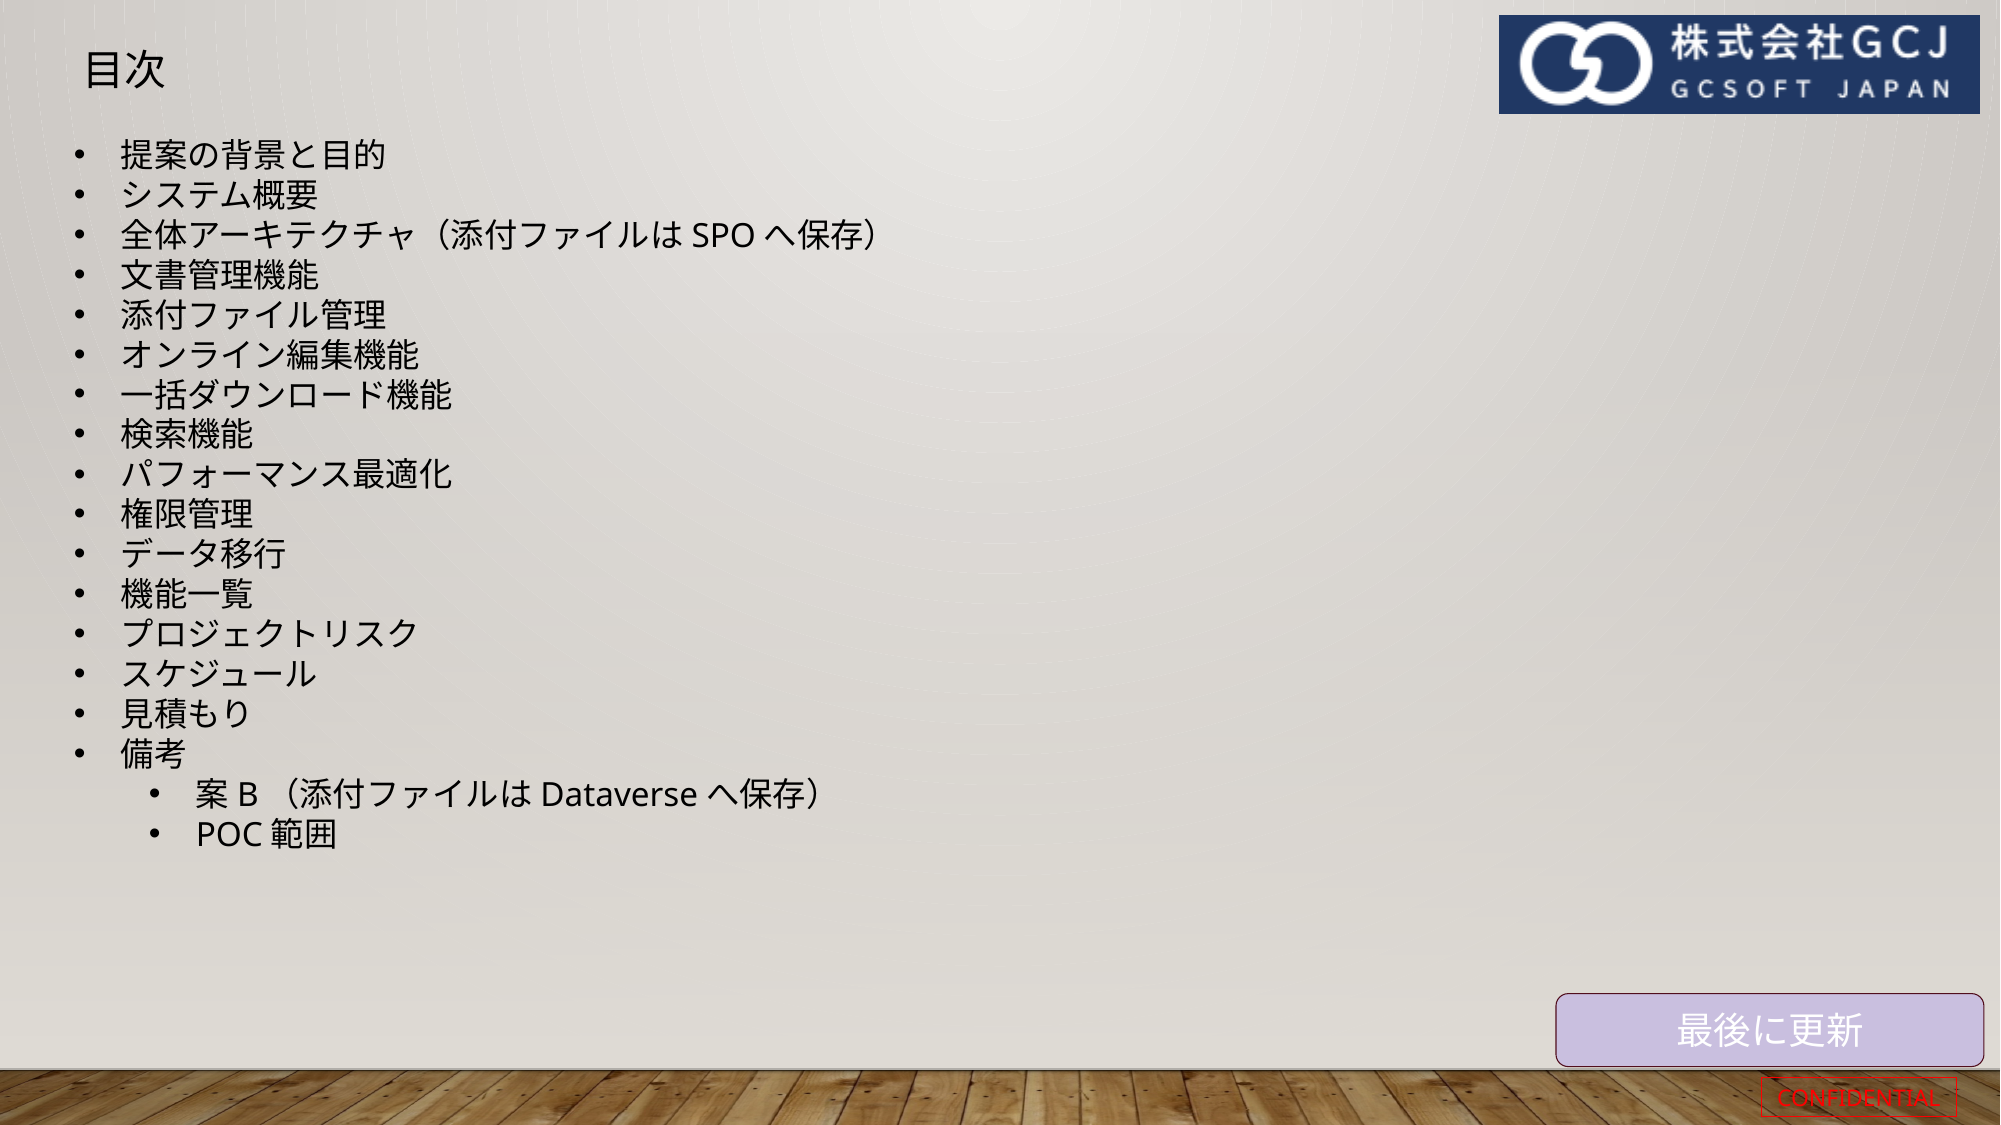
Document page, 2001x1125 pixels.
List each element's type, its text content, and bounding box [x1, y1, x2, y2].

text_box 最後に更新 [1554, 992, 1986, 1068]
title 目次 [67, 41, 1598, 103]
picture [1499, 15, 1980, 114]
picture [0, 1070, 2000, 1125]
text_box 提案の背景と目的 システム概要 全体アーキテクチャ（添付ファイルはSPOへ保存） 文書管理機能 添付ファイル管理 オンライン編集機能 一括ダウンロード機能 検索機能 パフォーマンス最適化 権限管理 データ移行 機能一覧 プロジェクトリスク スケジュール 見積もり 備考 案B（添付ファイルはDataverseへ保存） POC範囲 [67, 128, 1953, 1030]
